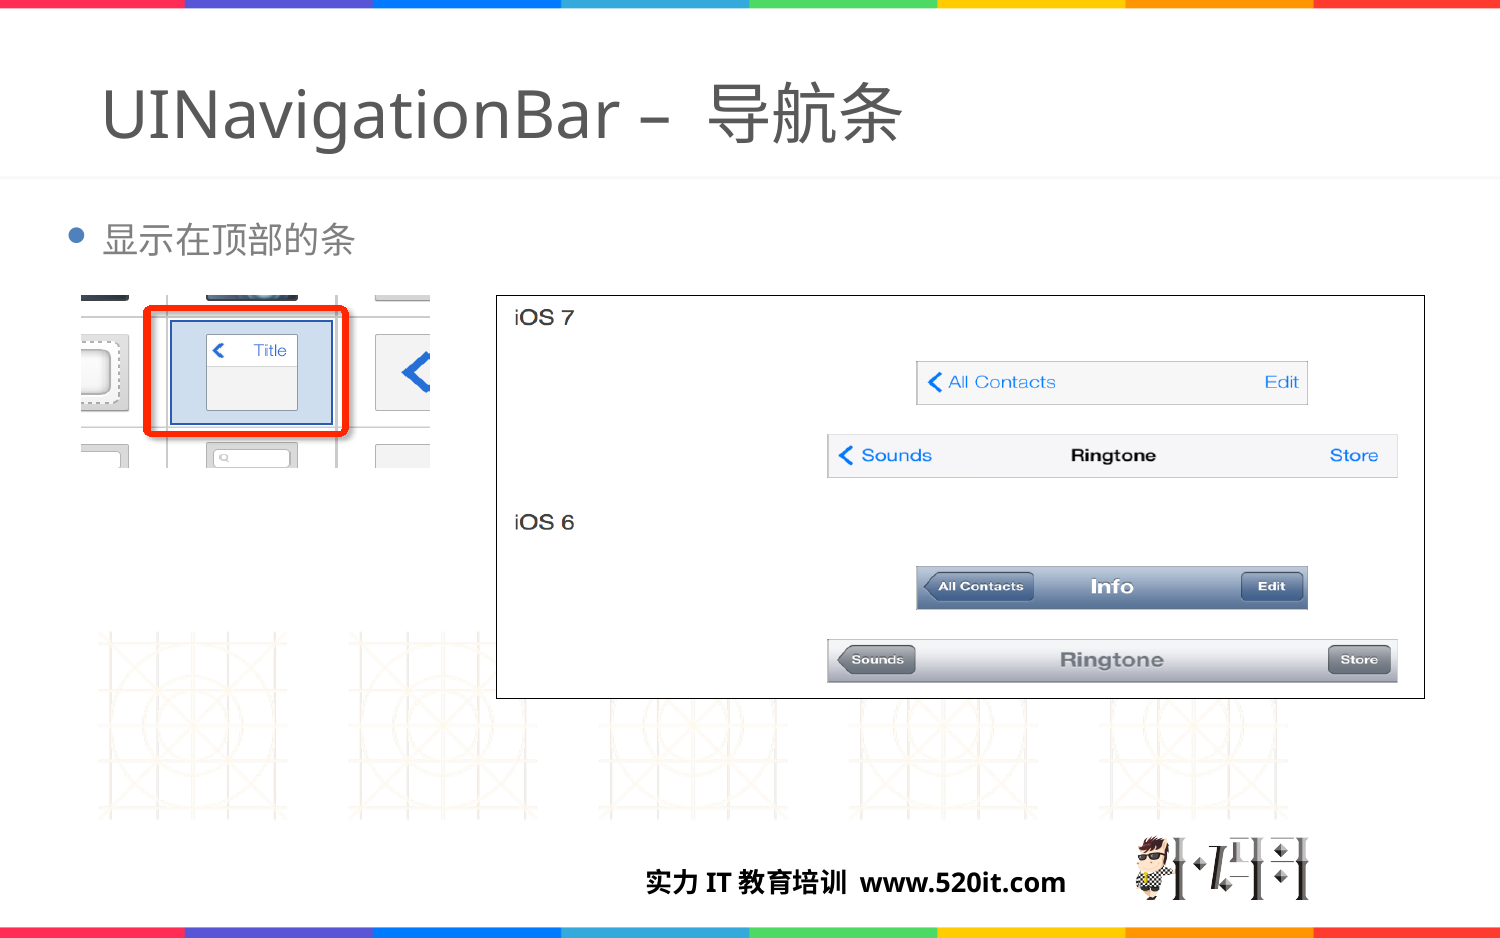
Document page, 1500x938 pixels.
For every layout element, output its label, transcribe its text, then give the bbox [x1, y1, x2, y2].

picture [0, 0, 1500, 176]
list 显示在顶部的条 [51, 209, 1425, 268]
picture [0, 180, 1500, 938]
title UINavigationBar – 导航条 [85, 64, 1419, 178]
